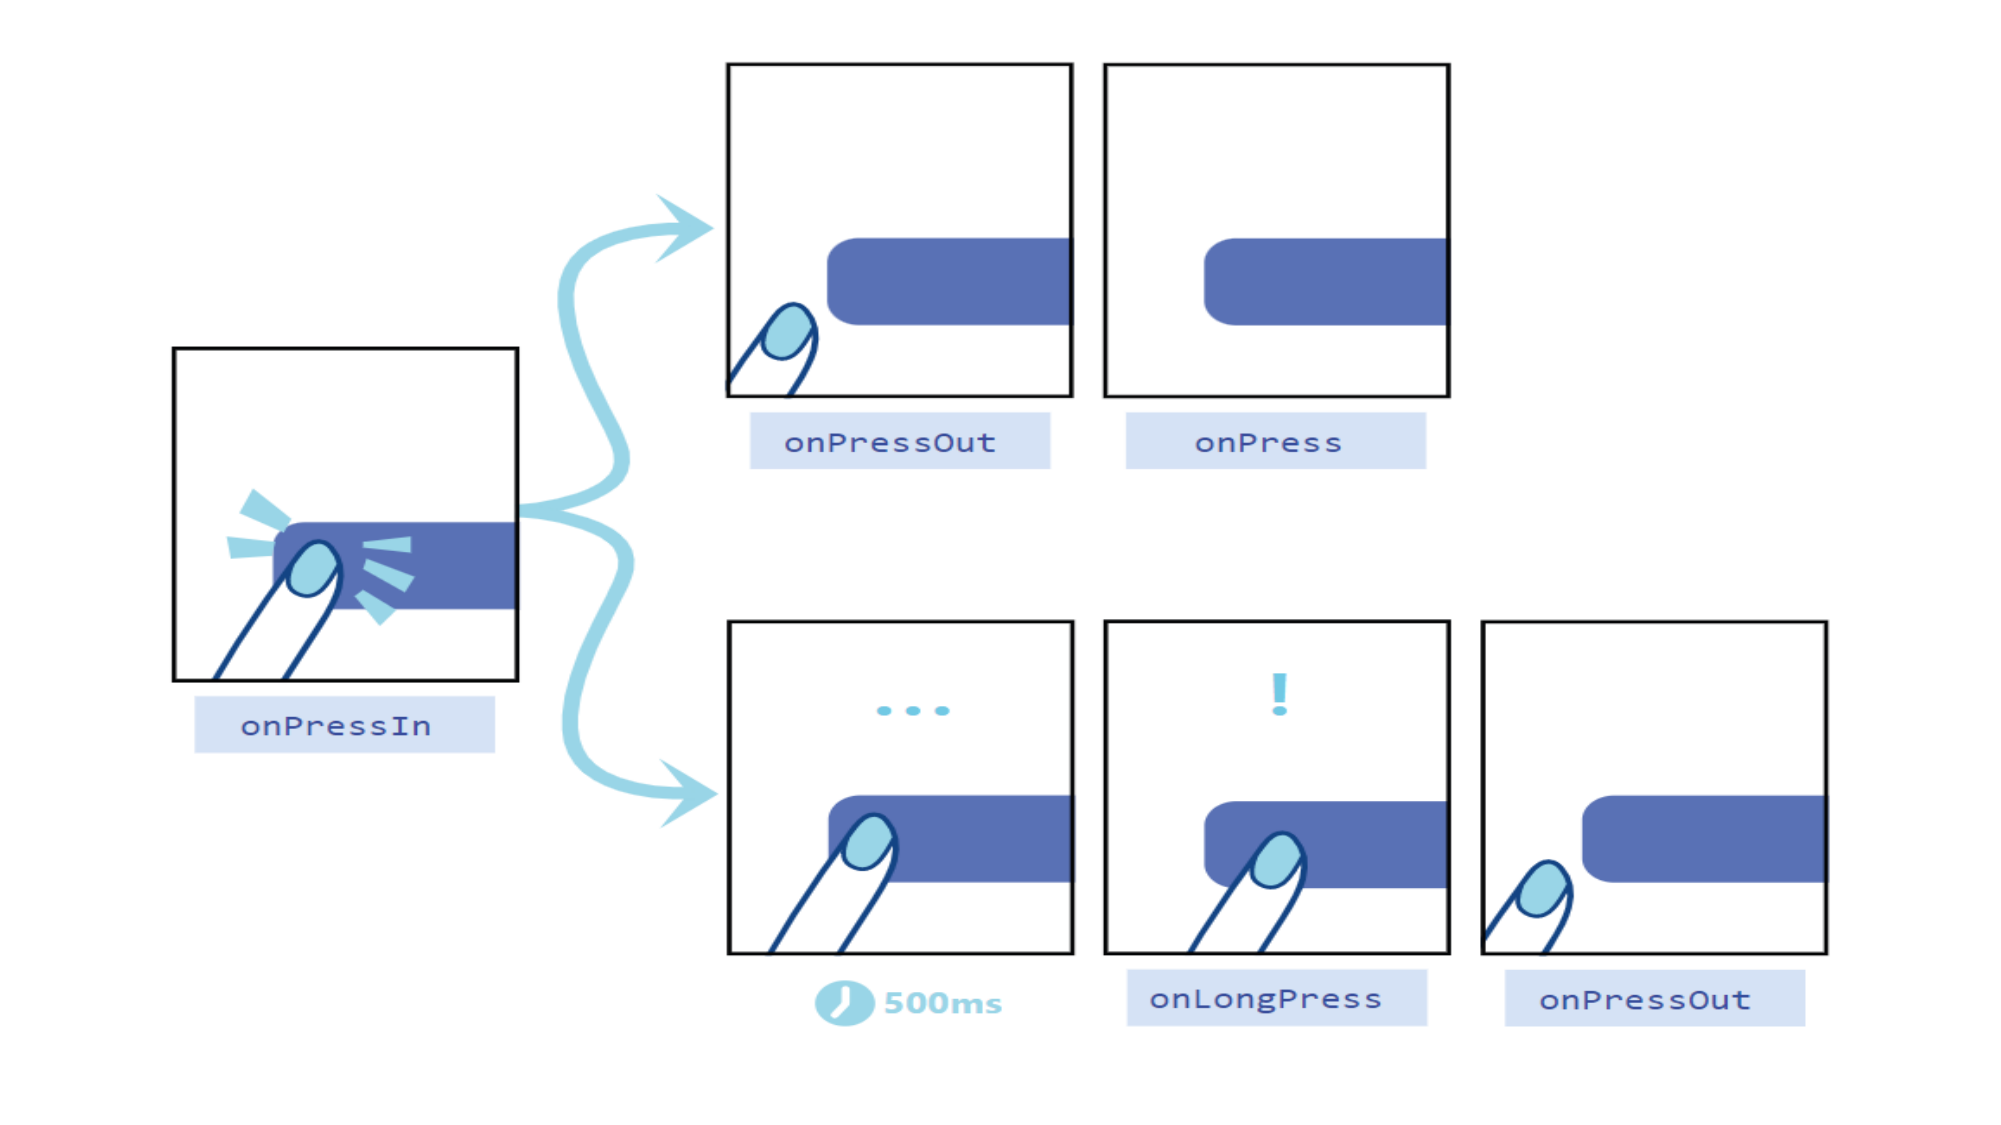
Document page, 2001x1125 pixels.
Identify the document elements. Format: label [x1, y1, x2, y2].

picture [110, 16, 1913, 1054]
